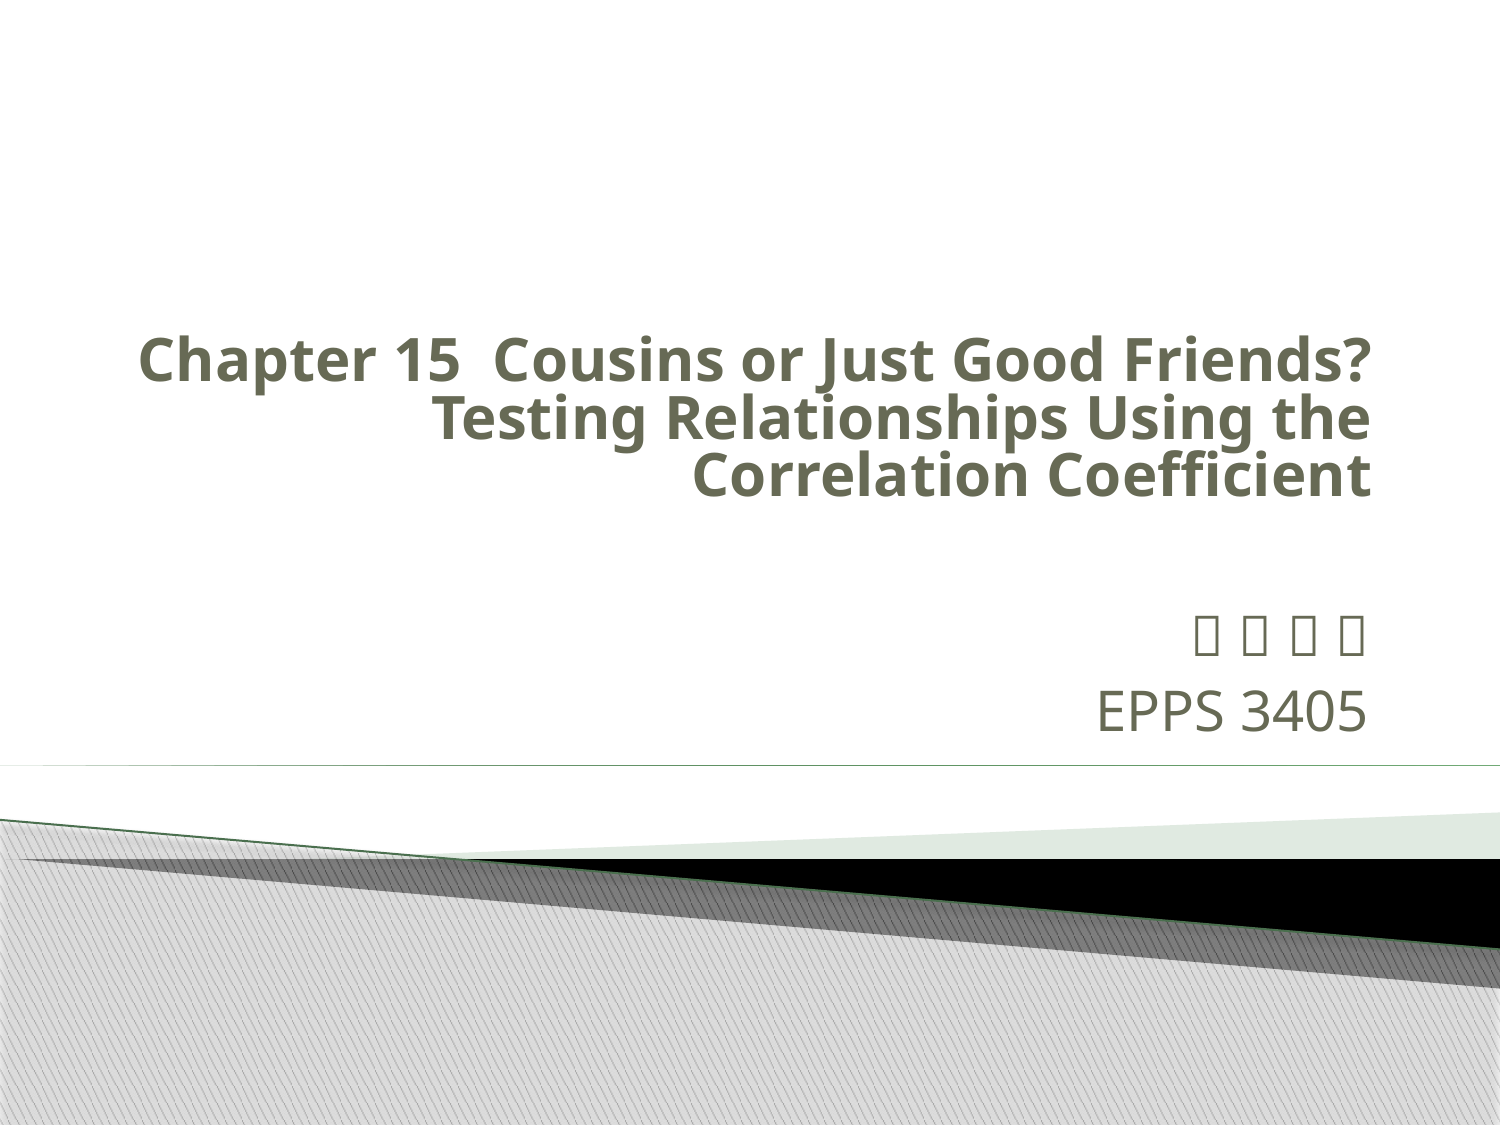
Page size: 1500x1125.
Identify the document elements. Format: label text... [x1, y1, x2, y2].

picture [5, 859, 1500, 989]
title Chapter 15 Cousins or Just Good Friends? Testing Relationships Using the Correlation Coefficient [112, 287, 1388, 588]
subtitle     EPPS 3405 [112, 592, 1388, 790]
